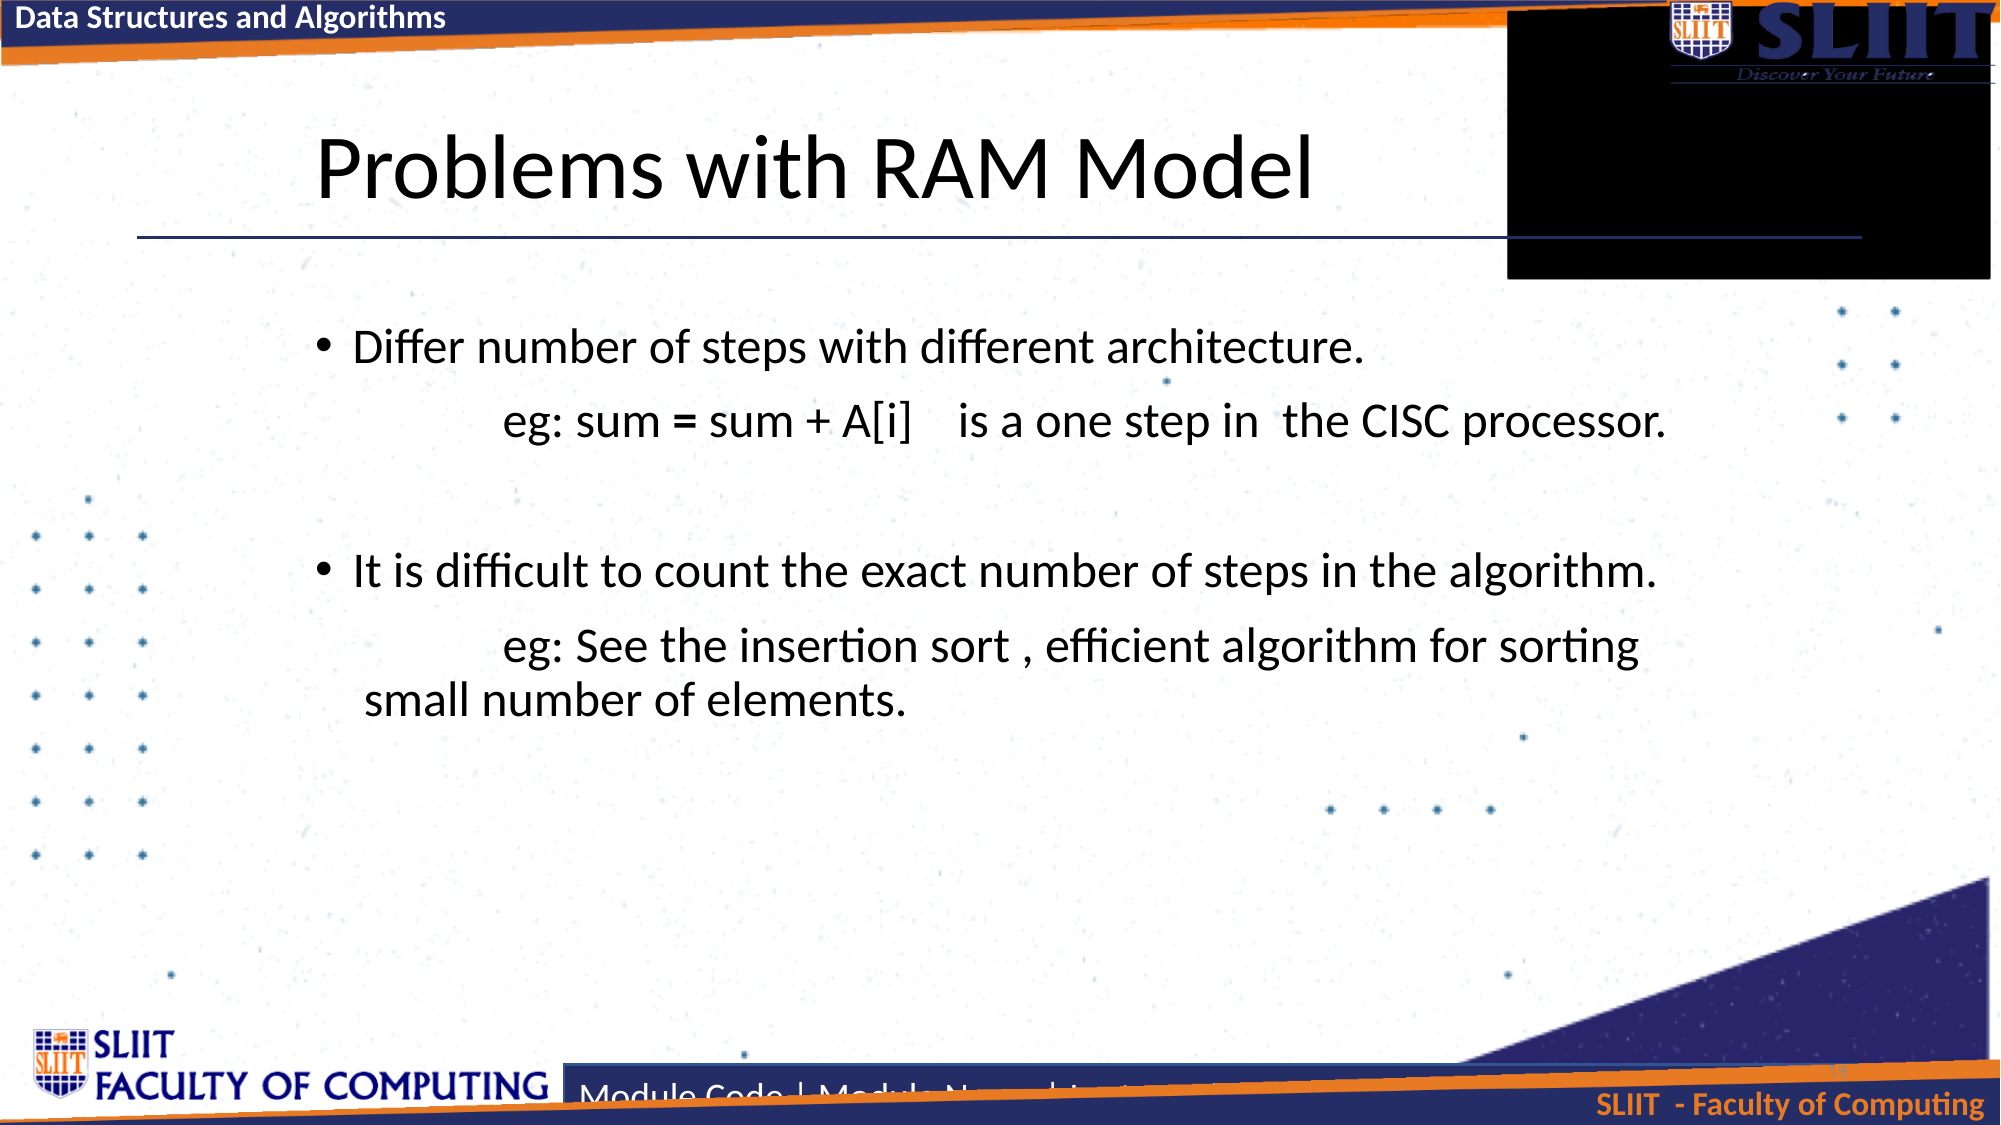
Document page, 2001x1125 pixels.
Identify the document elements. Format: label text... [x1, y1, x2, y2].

list Differ number of steps with different architecture. eg: sum = sum + A[i] is a one step in the CISC processor. It is difficult to count the exact number of steps in the algorithm. eg: See the insertion sort , efficient algorithm for sorting small number of elements. [300, 312, 1700, 988]
slide_number 19 [1412, 1042, 1863, 1103]
title Problems with RAM Model [300, 75, 1579, 263]
picture [0, 0, 2000, 1125]
